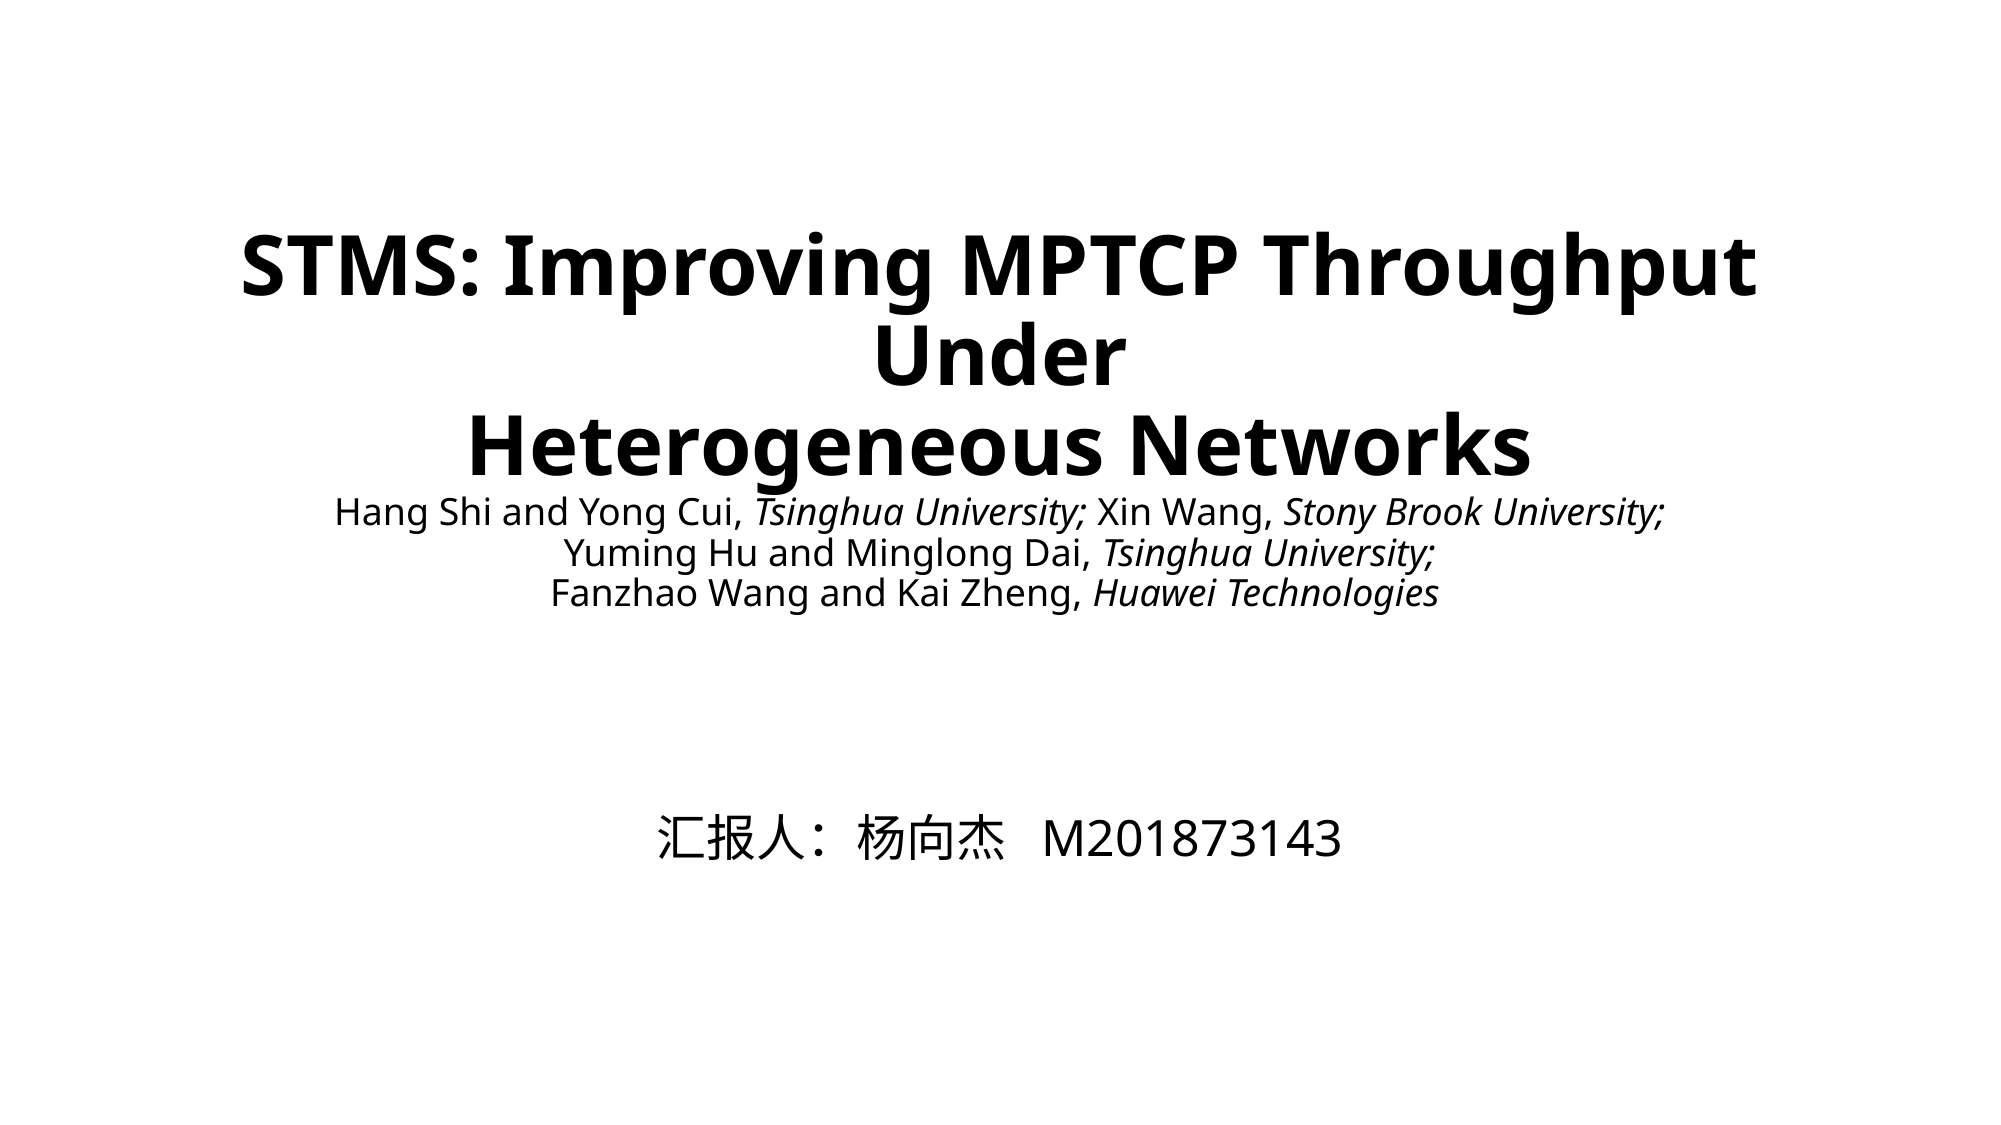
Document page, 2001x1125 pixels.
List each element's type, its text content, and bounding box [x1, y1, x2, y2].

title STMS: Improving MPTCP Throughput Under Heterogeneous Networks Hang Shi and Yong Cui, Tsinghua University; Xin Wang, Stony Brook University; Yuming Hu and Minglong Dai, Tsinghua University; Fanzhao Wang and Kai Zheng, Huawei Technologies 汇报人：杨向杰 M201873143 [137, 57, 1863, 1033]
